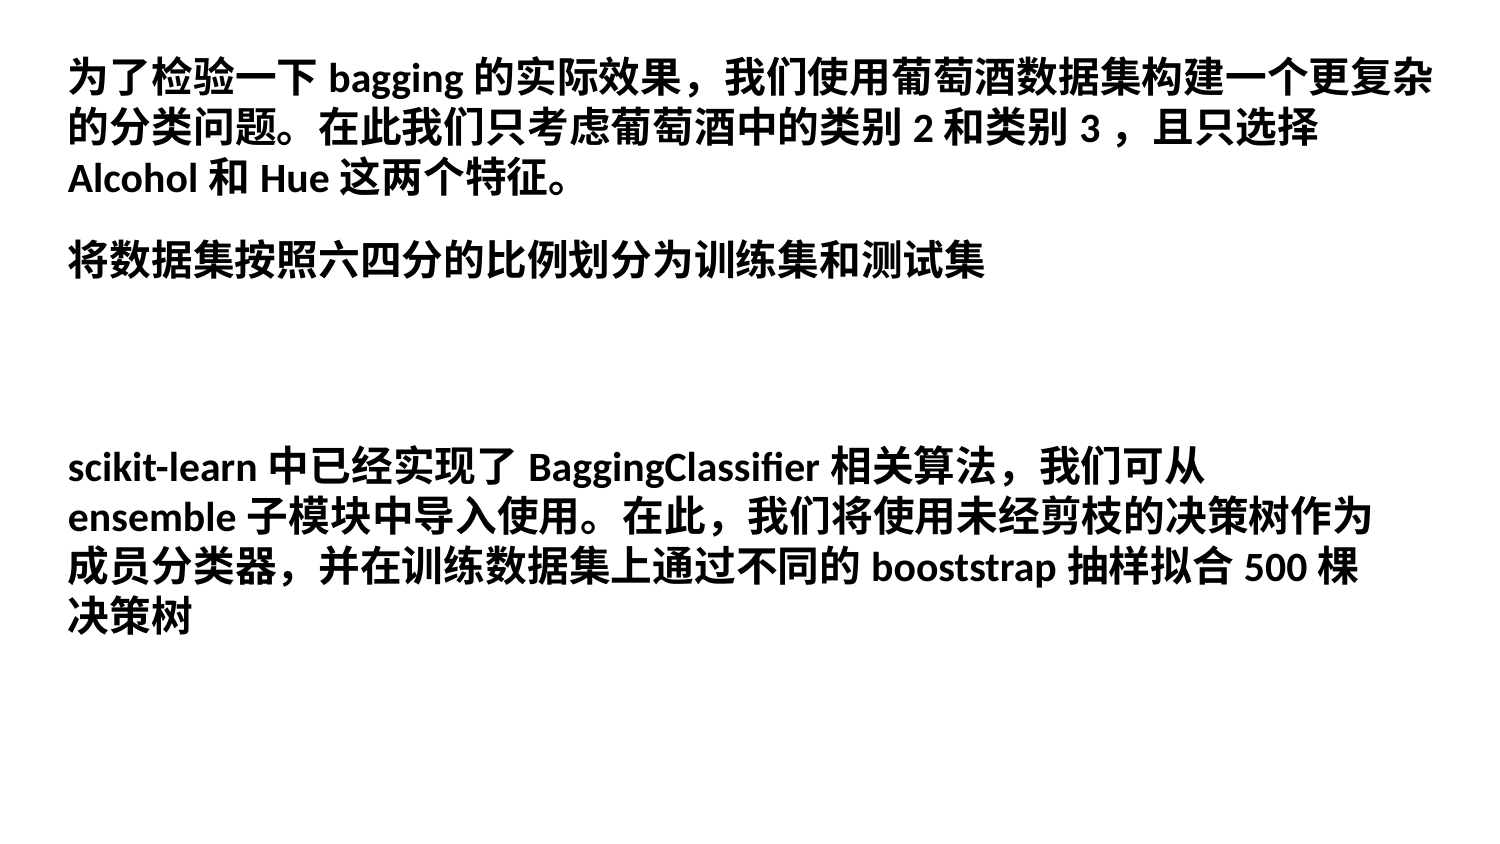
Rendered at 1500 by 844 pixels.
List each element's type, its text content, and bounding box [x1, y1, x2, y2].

text_box scikit-learn中已经实现了BaggingClassifier相关算法，我们可从ensemble子模块中导入使用。在此，我们将使用未经剪枝的决策树作为成员分类器，并在训练数据集上通过不同的booststrap抽样拟合500棵决策树 [53, 432, 1400, 648]
text_box 为了检验一下bagging的实际效果，我们使用葡萄酒数据集构建一个更复杂的分类问题。在此我们只考虑葡萄酒中的类别2和类别3，且只选择Alcohol和Hue这两个特征。 [53, 43, 1471, 209]
text_box 将数据集按照六四分的比例划分为训练集和测试集 [53, 226, 1500, 292]
